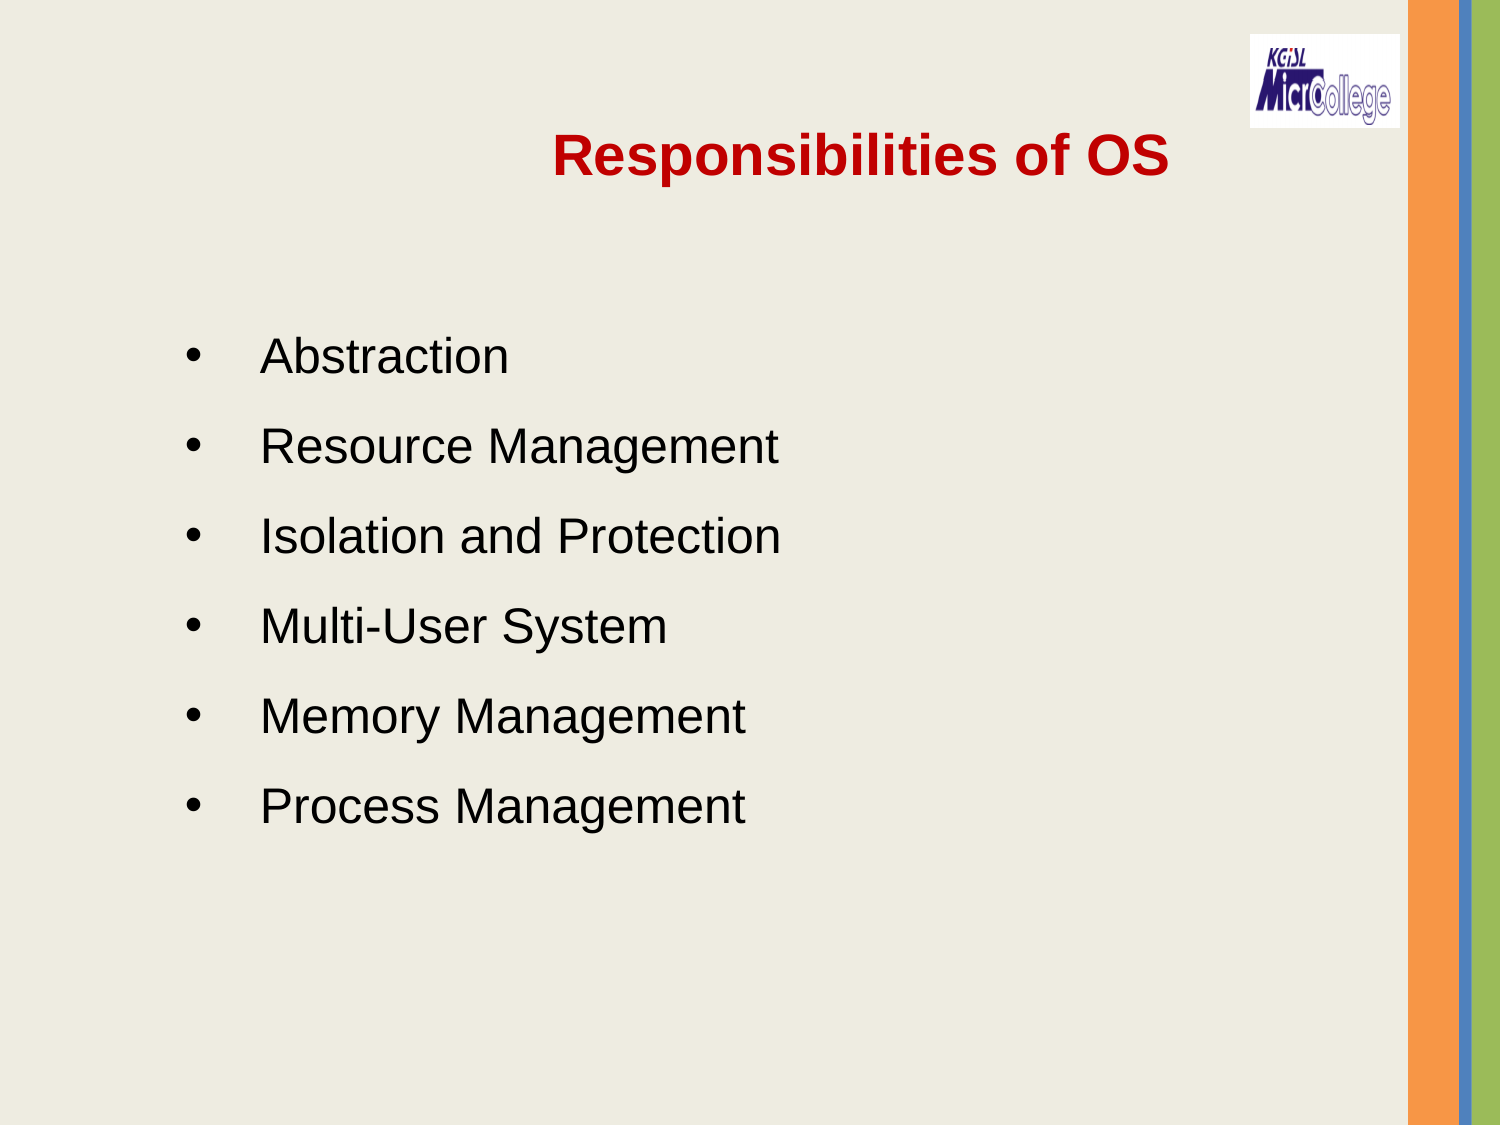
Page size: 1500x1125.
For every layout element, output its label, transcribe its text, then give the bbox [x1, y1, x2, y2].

text_box Responsibilities of OS [537, 109, 1186, 195]
text_box Abstraction Resource Management Isolation and Protection Multi-User System Memory Management Process Management [169, 286, 797, 842]
picture [1249, 34, 1400, 128]
